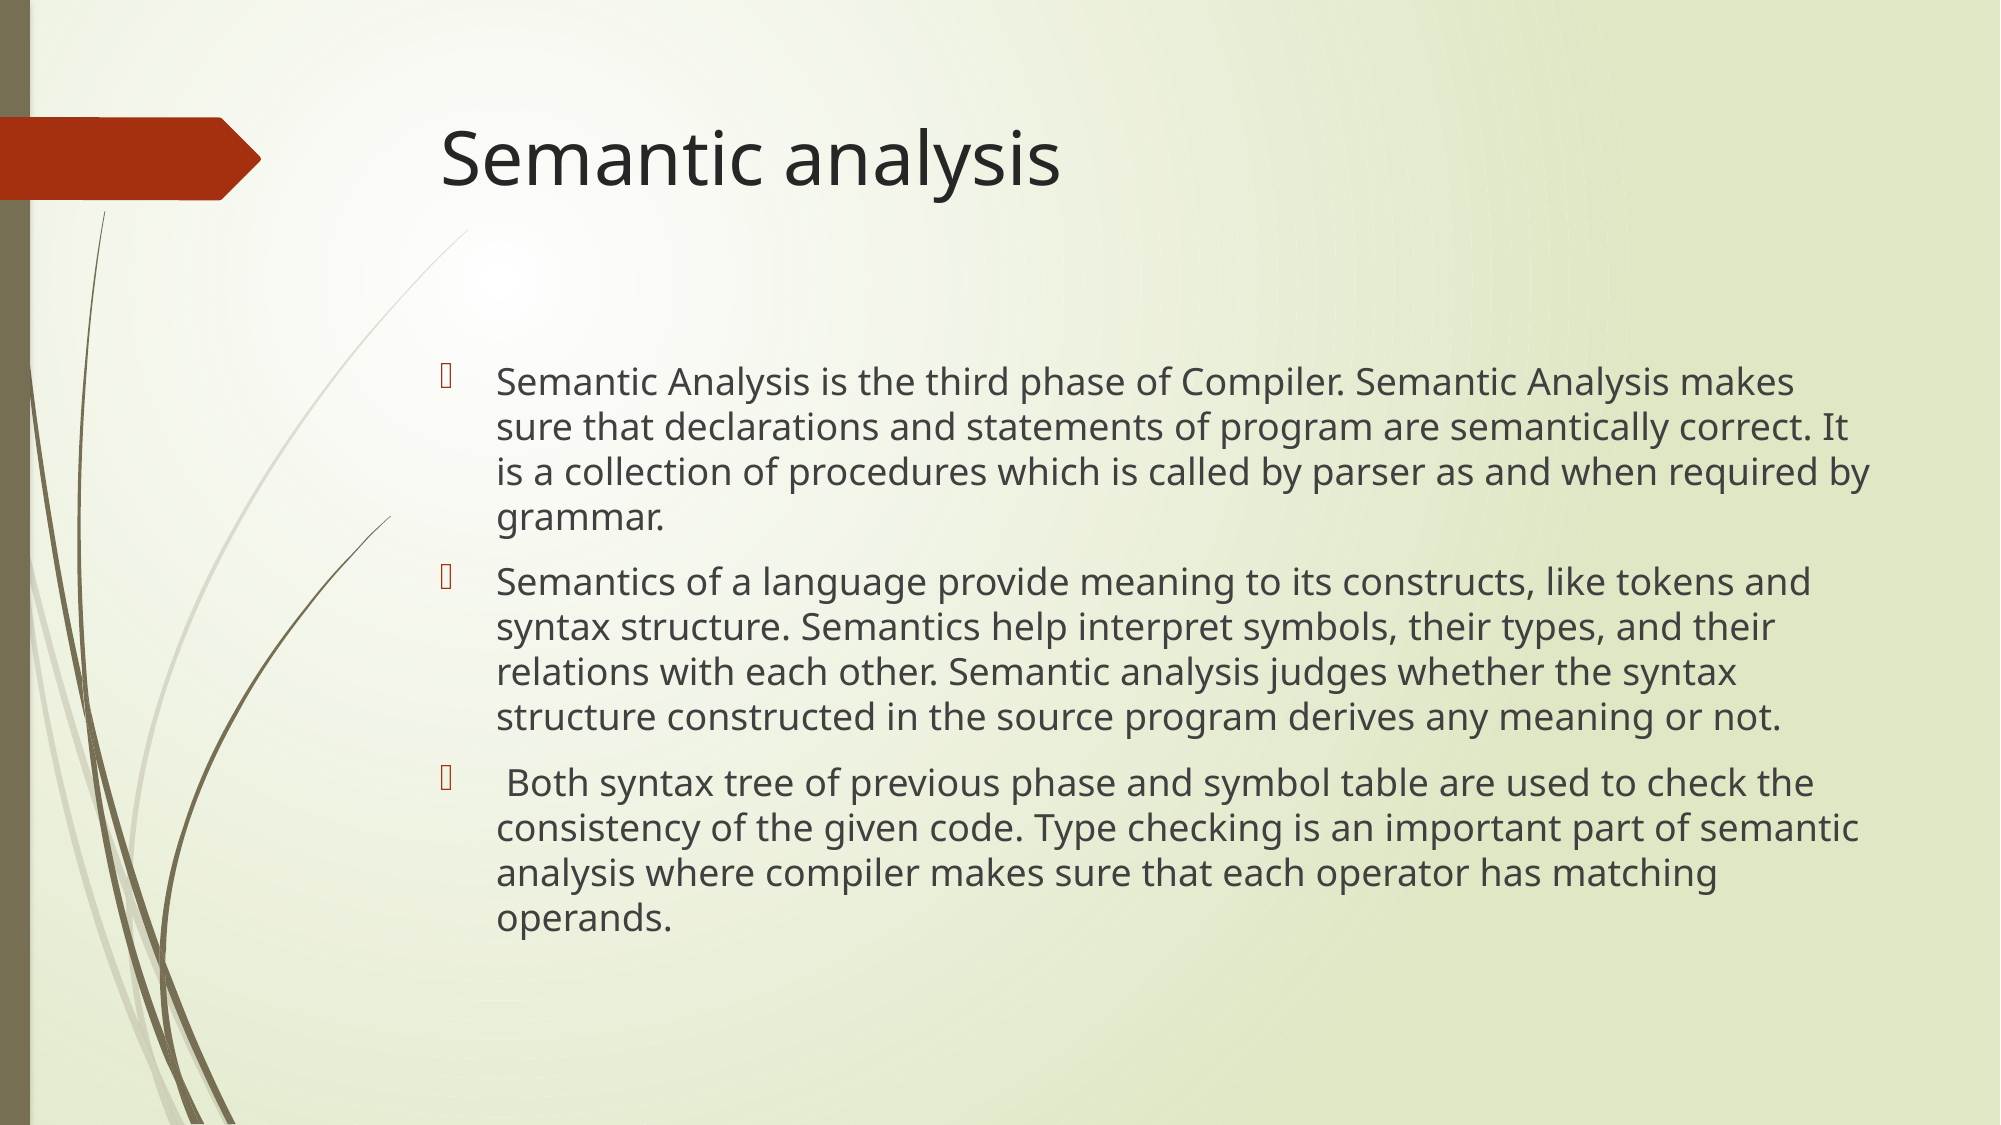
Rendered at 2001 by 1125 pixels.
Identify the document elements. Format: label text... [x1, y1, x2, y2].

list Semantic Analysis is the third phase of Compiler. Semantic Analysis makes sure that declarations and statements of program are semantically correct. It is a collection of procedures which is called by parser as and when required by grammar. Semantics of a language provide meaning to its constructs, like tokens and syntax structure. Semantics help interpret symbols, their types, and their relations with each other. Semantic analysis judges whether the syntax structure constructed in the source program derives any meaning or not. Both syntax tree of previous phase and symbol table are used to check the consistency of the given code. Type checking is an important part of semantic analysis where compiler makes sure that each operator has matching operands. [424, 350, 1888, 970]
title Semantic analysis [425, 102, 1888, 313]
